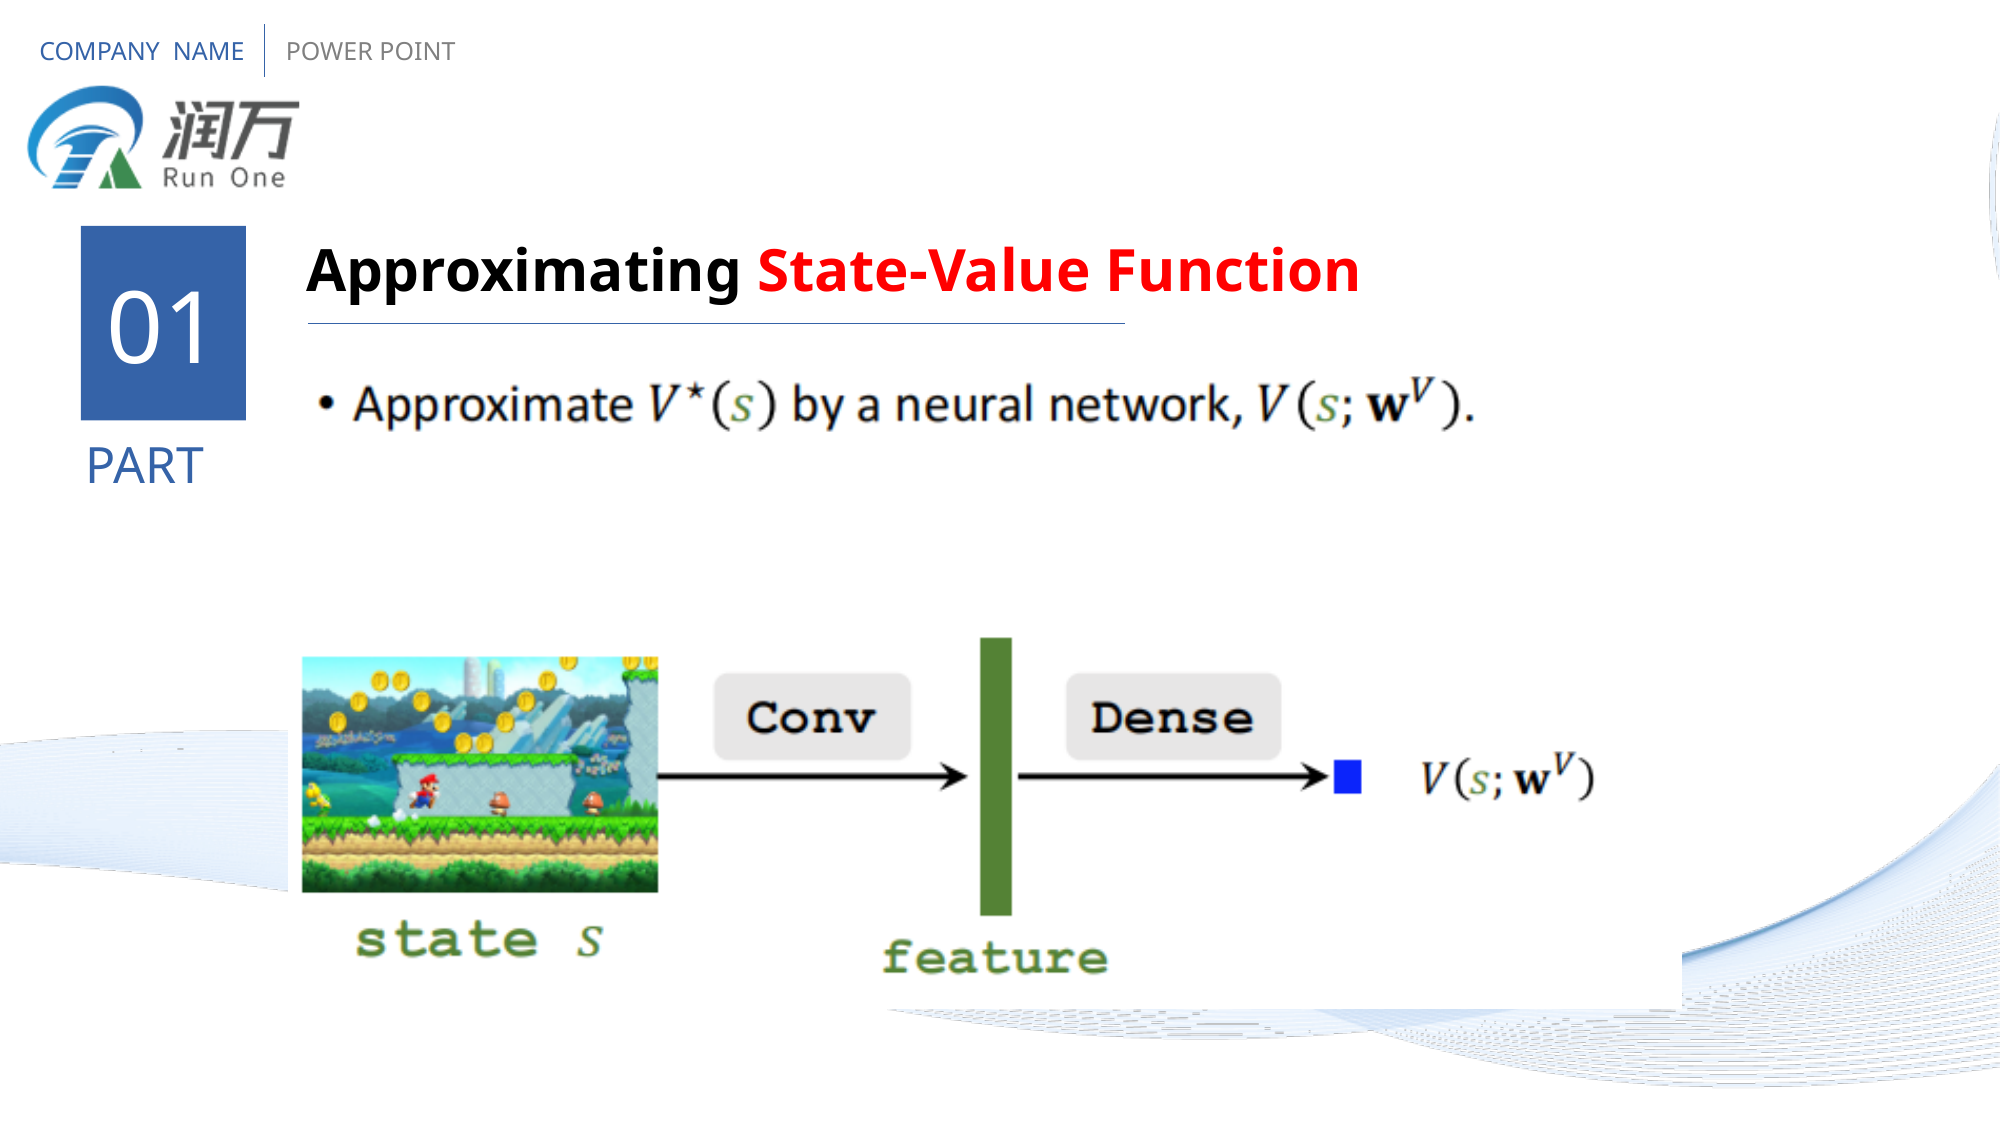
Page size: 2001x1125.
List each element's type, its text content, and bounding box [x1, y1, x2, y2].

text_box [19, 24, 474, 77]
text_box Approximating State-Value Function [291, 226, 1702, 311]
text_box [70, 225, 256, 503]
picture [0, 0, 2000, 1125]
